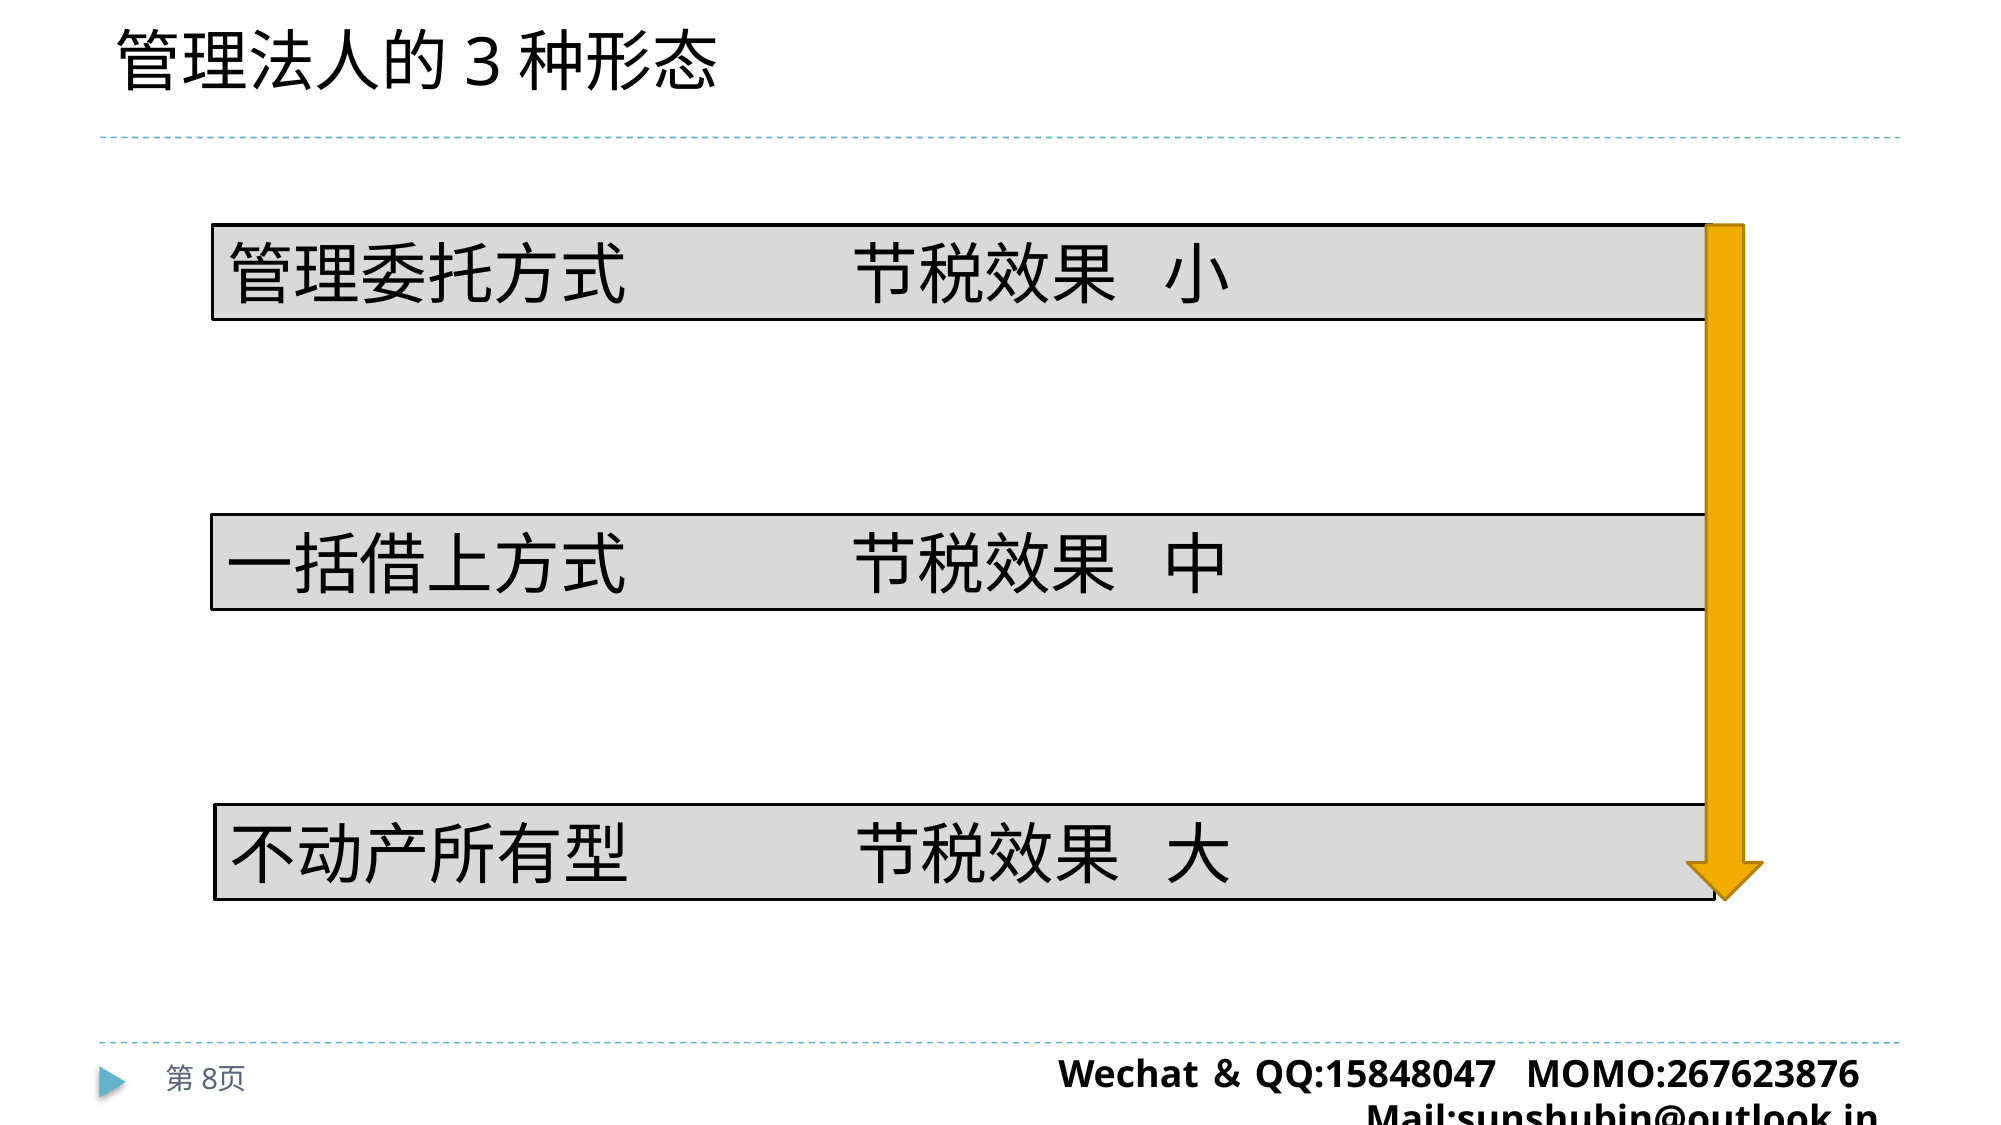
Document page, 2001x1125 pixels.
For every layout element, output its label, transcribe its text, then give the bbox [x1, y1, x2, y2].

title 管理法人的3种形态 [99, 11, 1900, 108]
slide_number 第8页 [150, 1053, 483, 1114]
text_box 管理委托方式 节税效果 小 [211, 223, 1705, 321]
text_box [1685, 223, 1764, 902]
text_box 一括借上方式 节税效果 中 [210, 513, 1704, 611]
text_box 不动产所有型 节税效果 大 [213, 803, 1716, 901]
